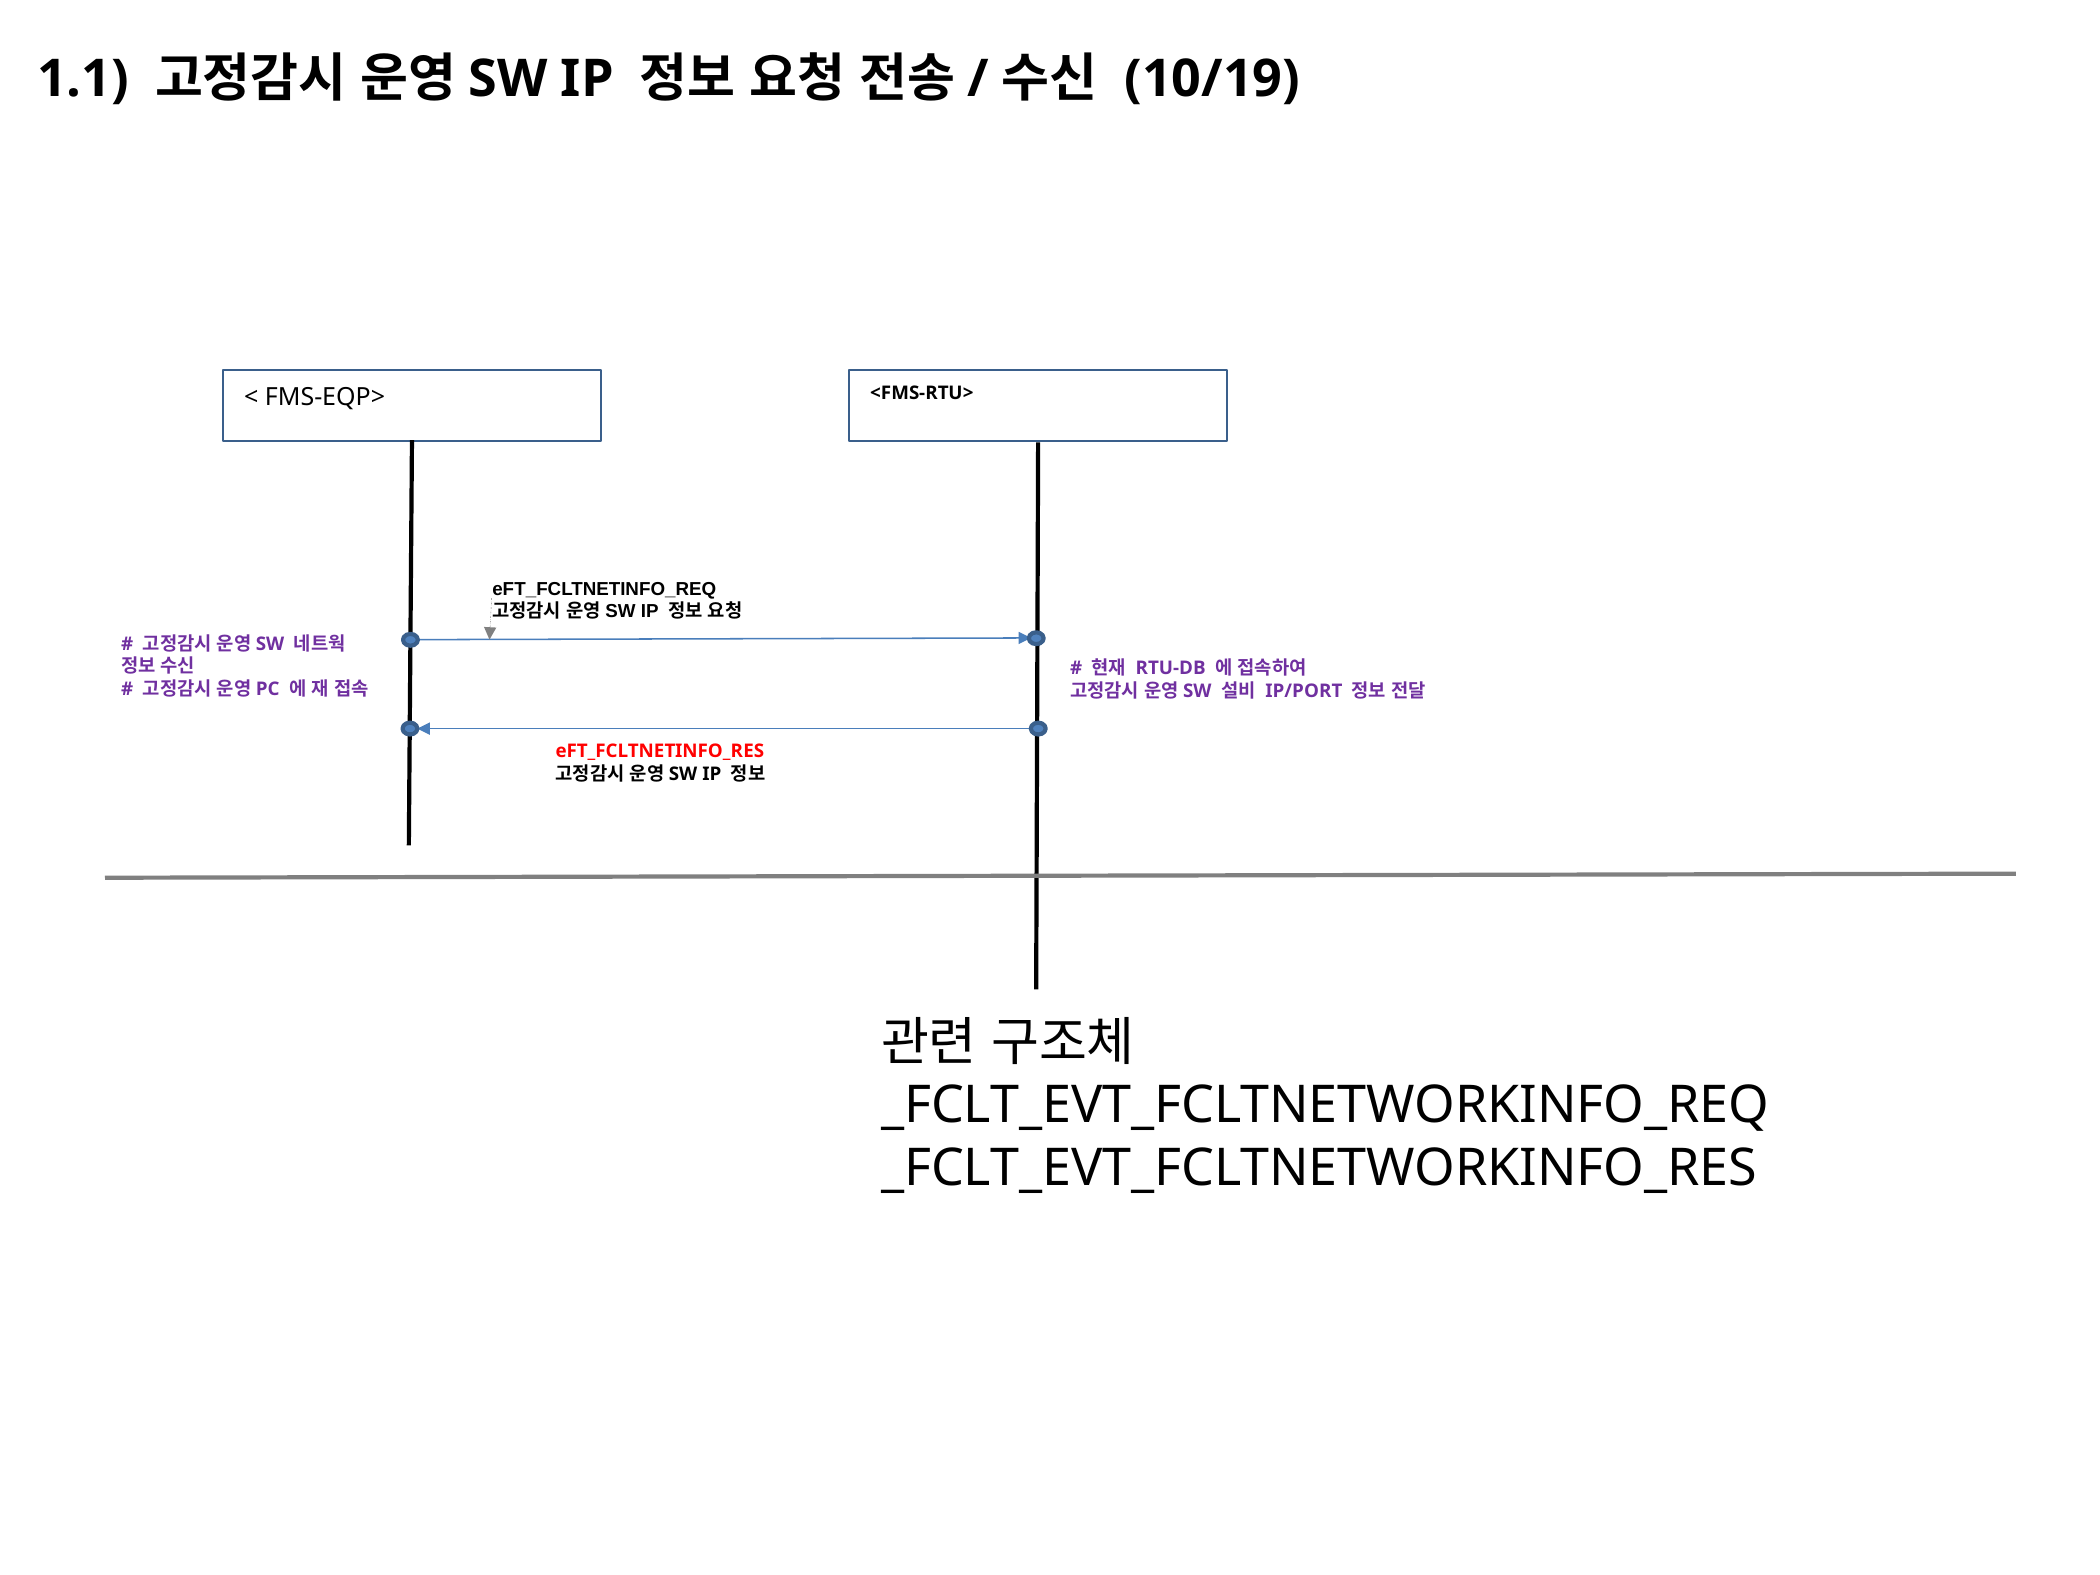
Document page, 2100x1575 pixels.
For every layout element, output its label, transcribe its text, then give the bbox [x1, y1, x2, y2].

text_box [1044, 722, 1048, 735]
text_box # 현재 RTU-DB 에 접속하여 고정감시 운영SW 설비 IP/PORT 정보 전달 [1047, 644, 1589, 756]
text_box eFT_FCLTNETINFO_RES 고정감시 운영SW IP 정보 [532, 737, 869, 815]
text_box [1035, 442, 1039, 873]
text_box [408, 439, 413, 846]
text_box 1.1) 고정감시 운영SW IP 정보 요청 전송/수신 (10/19) [22, 36, 1665, 114]
text_box # 고정감시 운영SW 네트웍 정보 수신 # 고정감시 운영PC 에 재 접속 [98, 619, 403, 731]
text_box <FMS-RTU> [847, 368, 1229, 443]
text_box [104, 873, 2017, 879]
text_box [1035, 889, 1039, 990]
text_box eFT_FCLTNETINFO_REQ 고정감시 운영SW IP 정보 요청 [469, 564, 1007, 617]
text_box 관련 구조체 _FCLT_EVT_FCLTNETWORKINFO_REQ _FCLT_EVT_FCLTNETWORKINFO_RES [866, 1000, 1868, 1203]
text_box < FMS-EQP> [221, 368, 603, 443]
